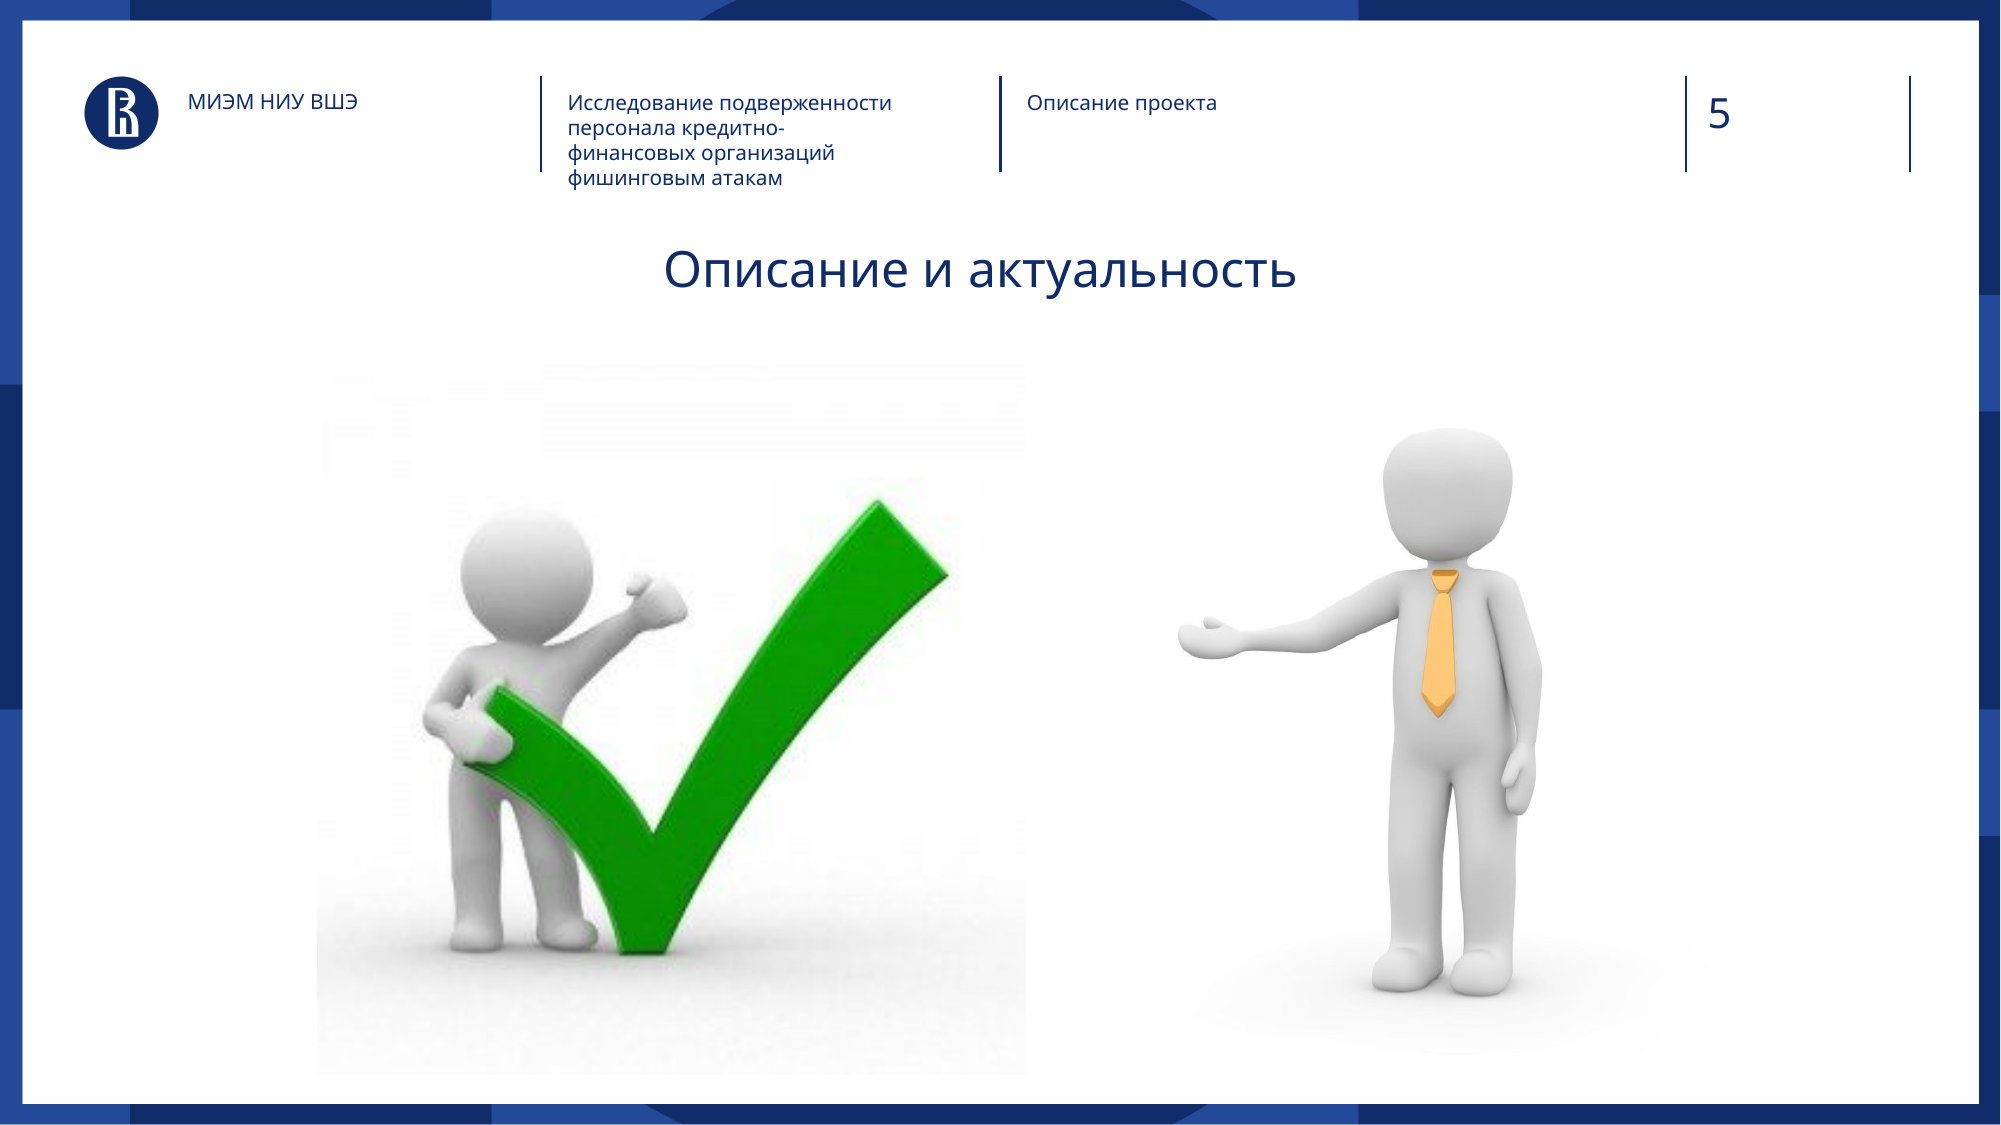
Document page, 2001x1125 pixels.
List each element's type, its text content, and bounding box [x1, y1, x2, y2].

picture [0, 0, 2001, 1125]
list Исследование подверженности персонала кредитно-финансовых организаций фишинговым атакам [567, 90, 907, 157]
list МИЭМ НИУ ВШЭ [187, 88, 500, 157]
list Описание проекта [1026, 90, 1367, 157]
title Описание и актуальность [550, 237, 1412, 364]
